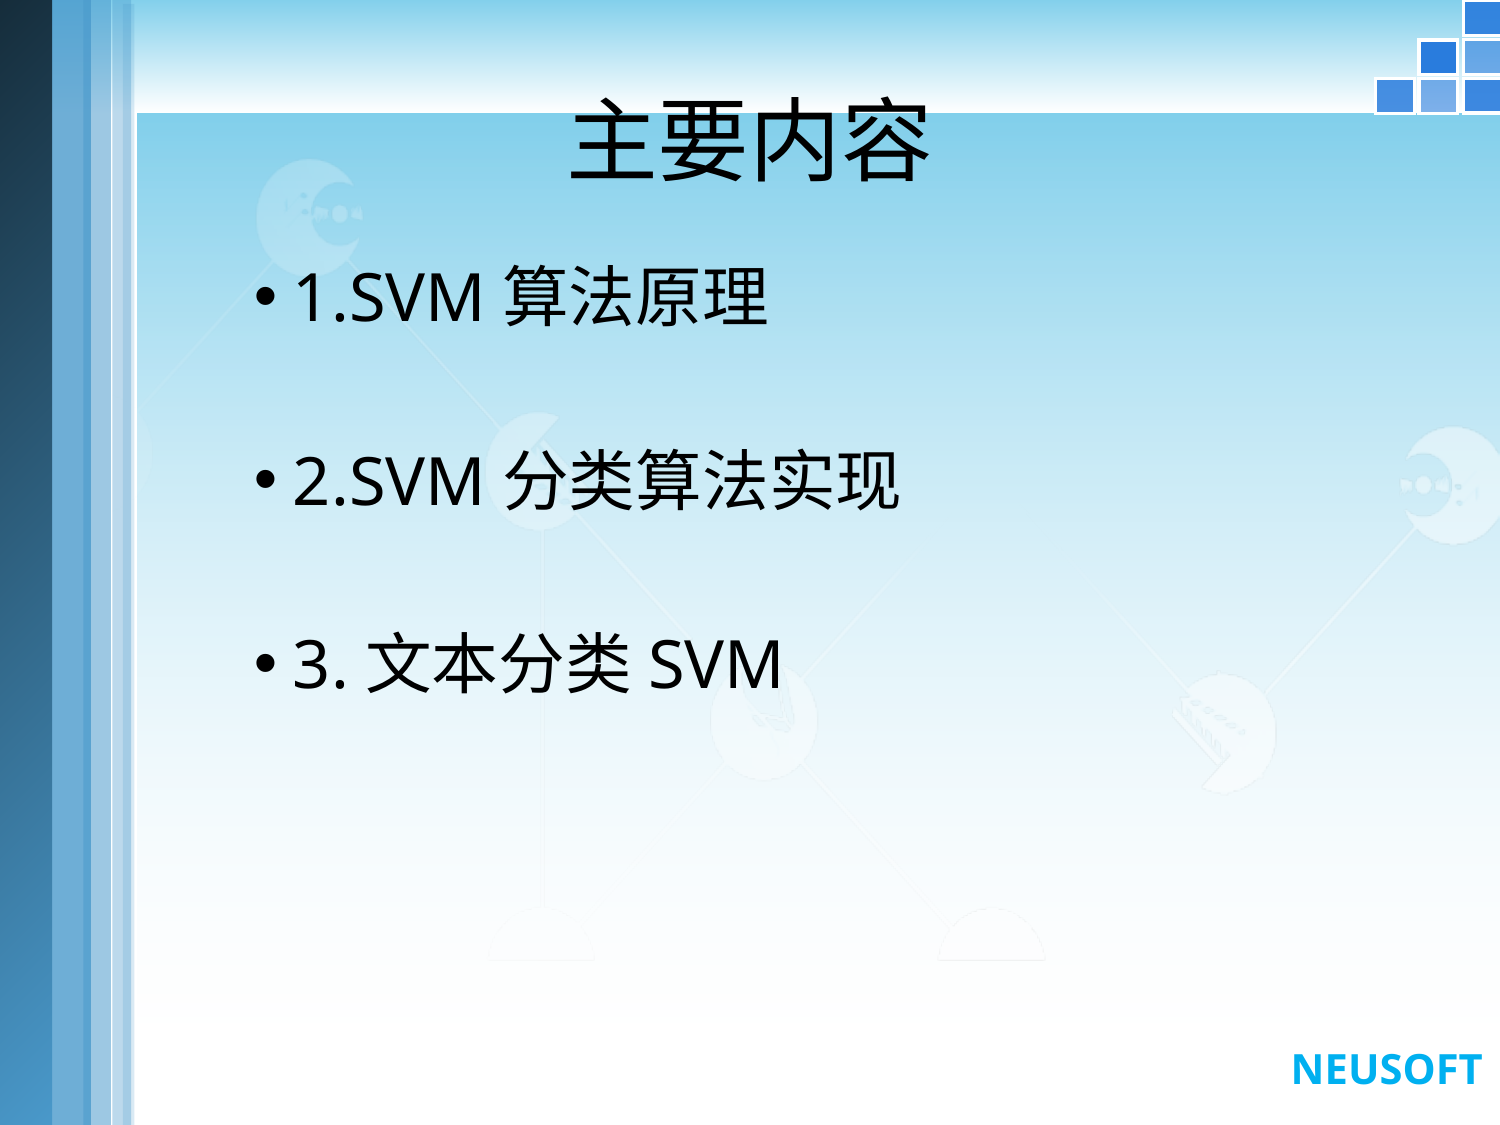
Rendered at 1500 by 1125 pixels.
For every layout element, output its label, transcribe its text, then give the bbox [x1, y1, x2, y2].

list 1.SVM算法原理 2.SVM分类算法实现 3.文本分类SVM [253, 255, 1466, 998]
title 主要内容 [74, 44, 1425, 233]
picture [132, 113, 1500, 965]
